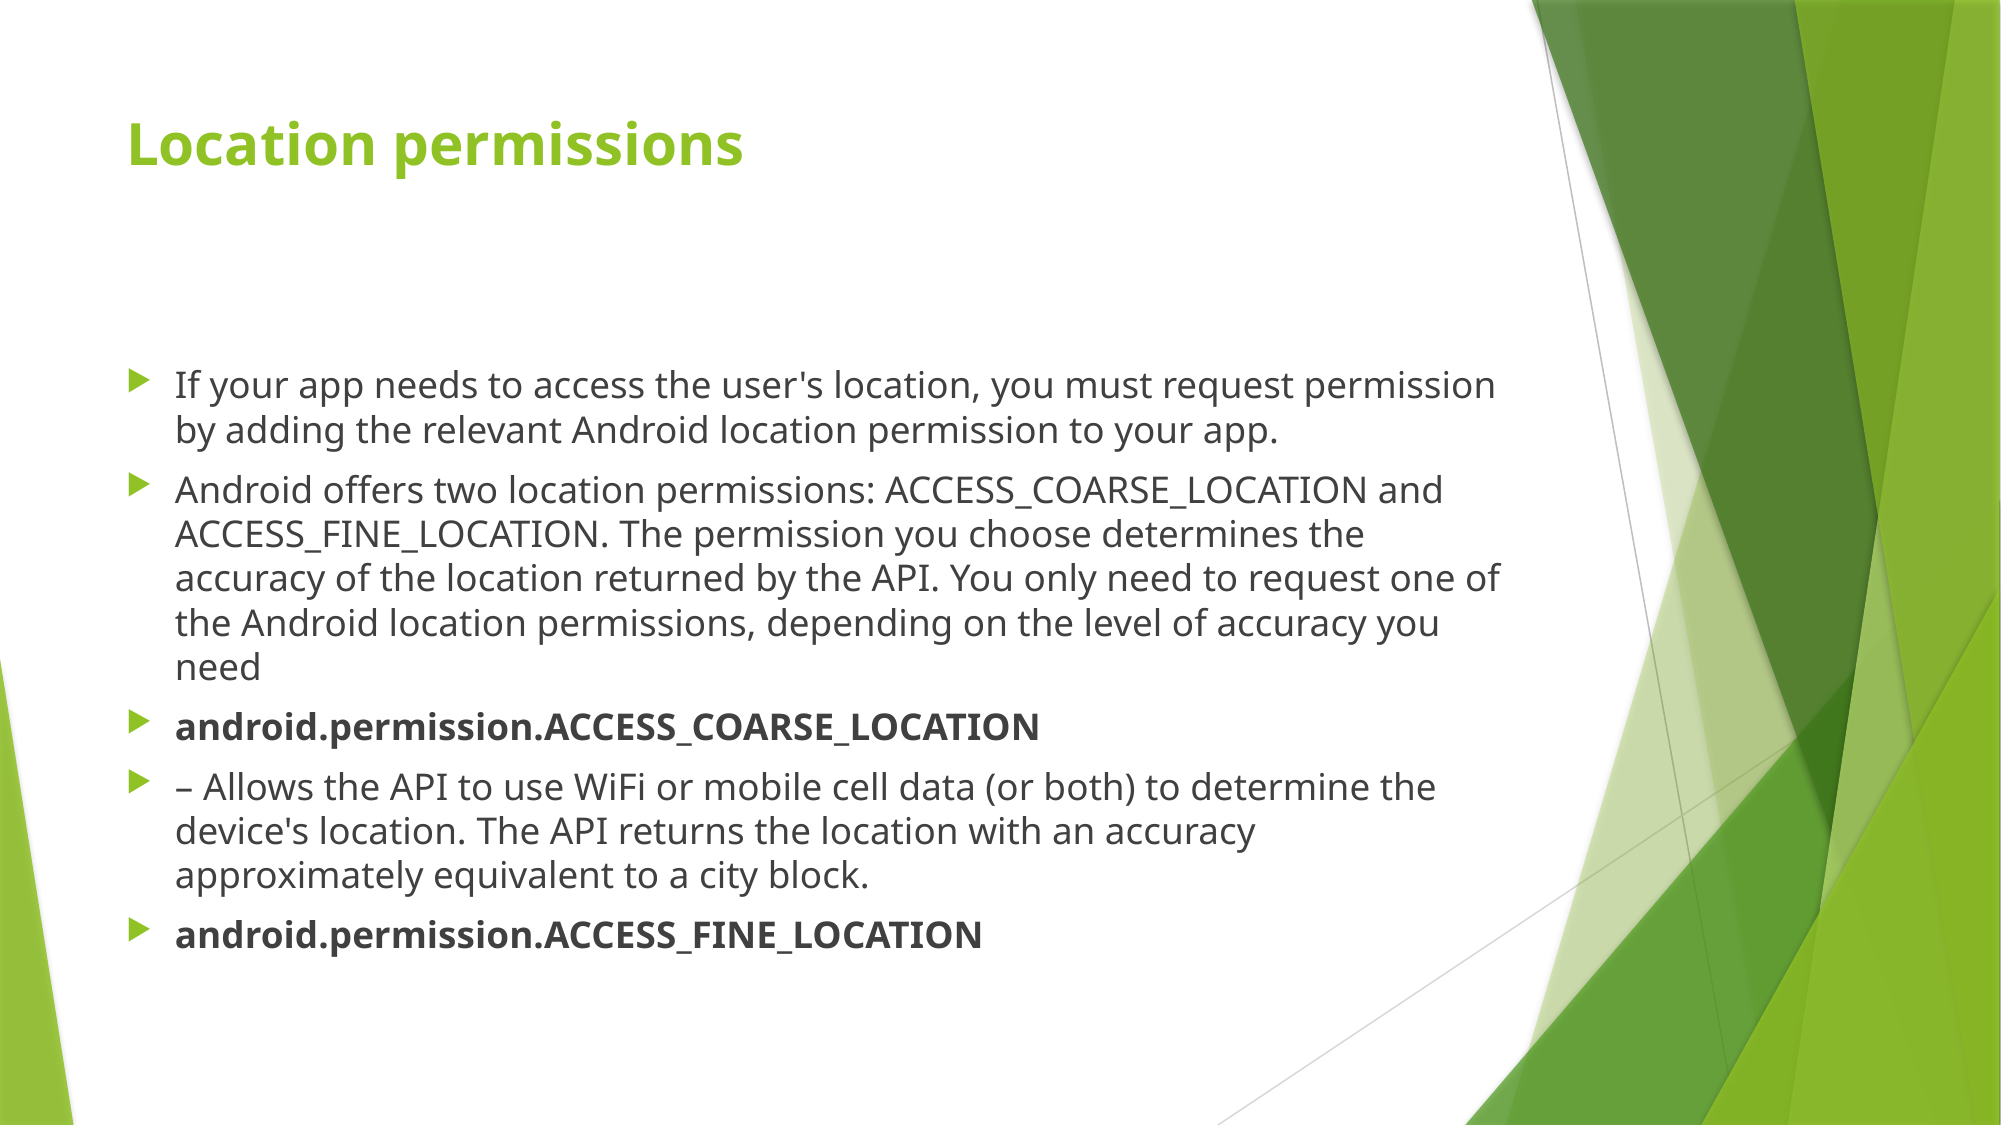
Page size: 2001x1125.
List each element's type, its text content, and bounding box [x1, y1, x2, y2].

title Location permissions [111, 99, 1522, 317]
list If your app needs to access the user's location, you must request permission by adding the relevant Android location permission to your app. Android offers two location permissions: ACCESS_COARSE_LOCATION and ACCESS_FINE_LOCATION. The permission you choose determines the accuracy of the location returned by the API. You only need to request one of the Android location permissions, depending on the level of accuracy you need android.permission.ACCESS_COARSE_LOCATION – Allows the API to use WiFi or mobile cell data (or both) to determine the device's location. The API returns the location with an accuracy approximately equivalent to a city block. android.permission.ACCESS_FINE_LOCATION [111, 354, 1522, 992]
